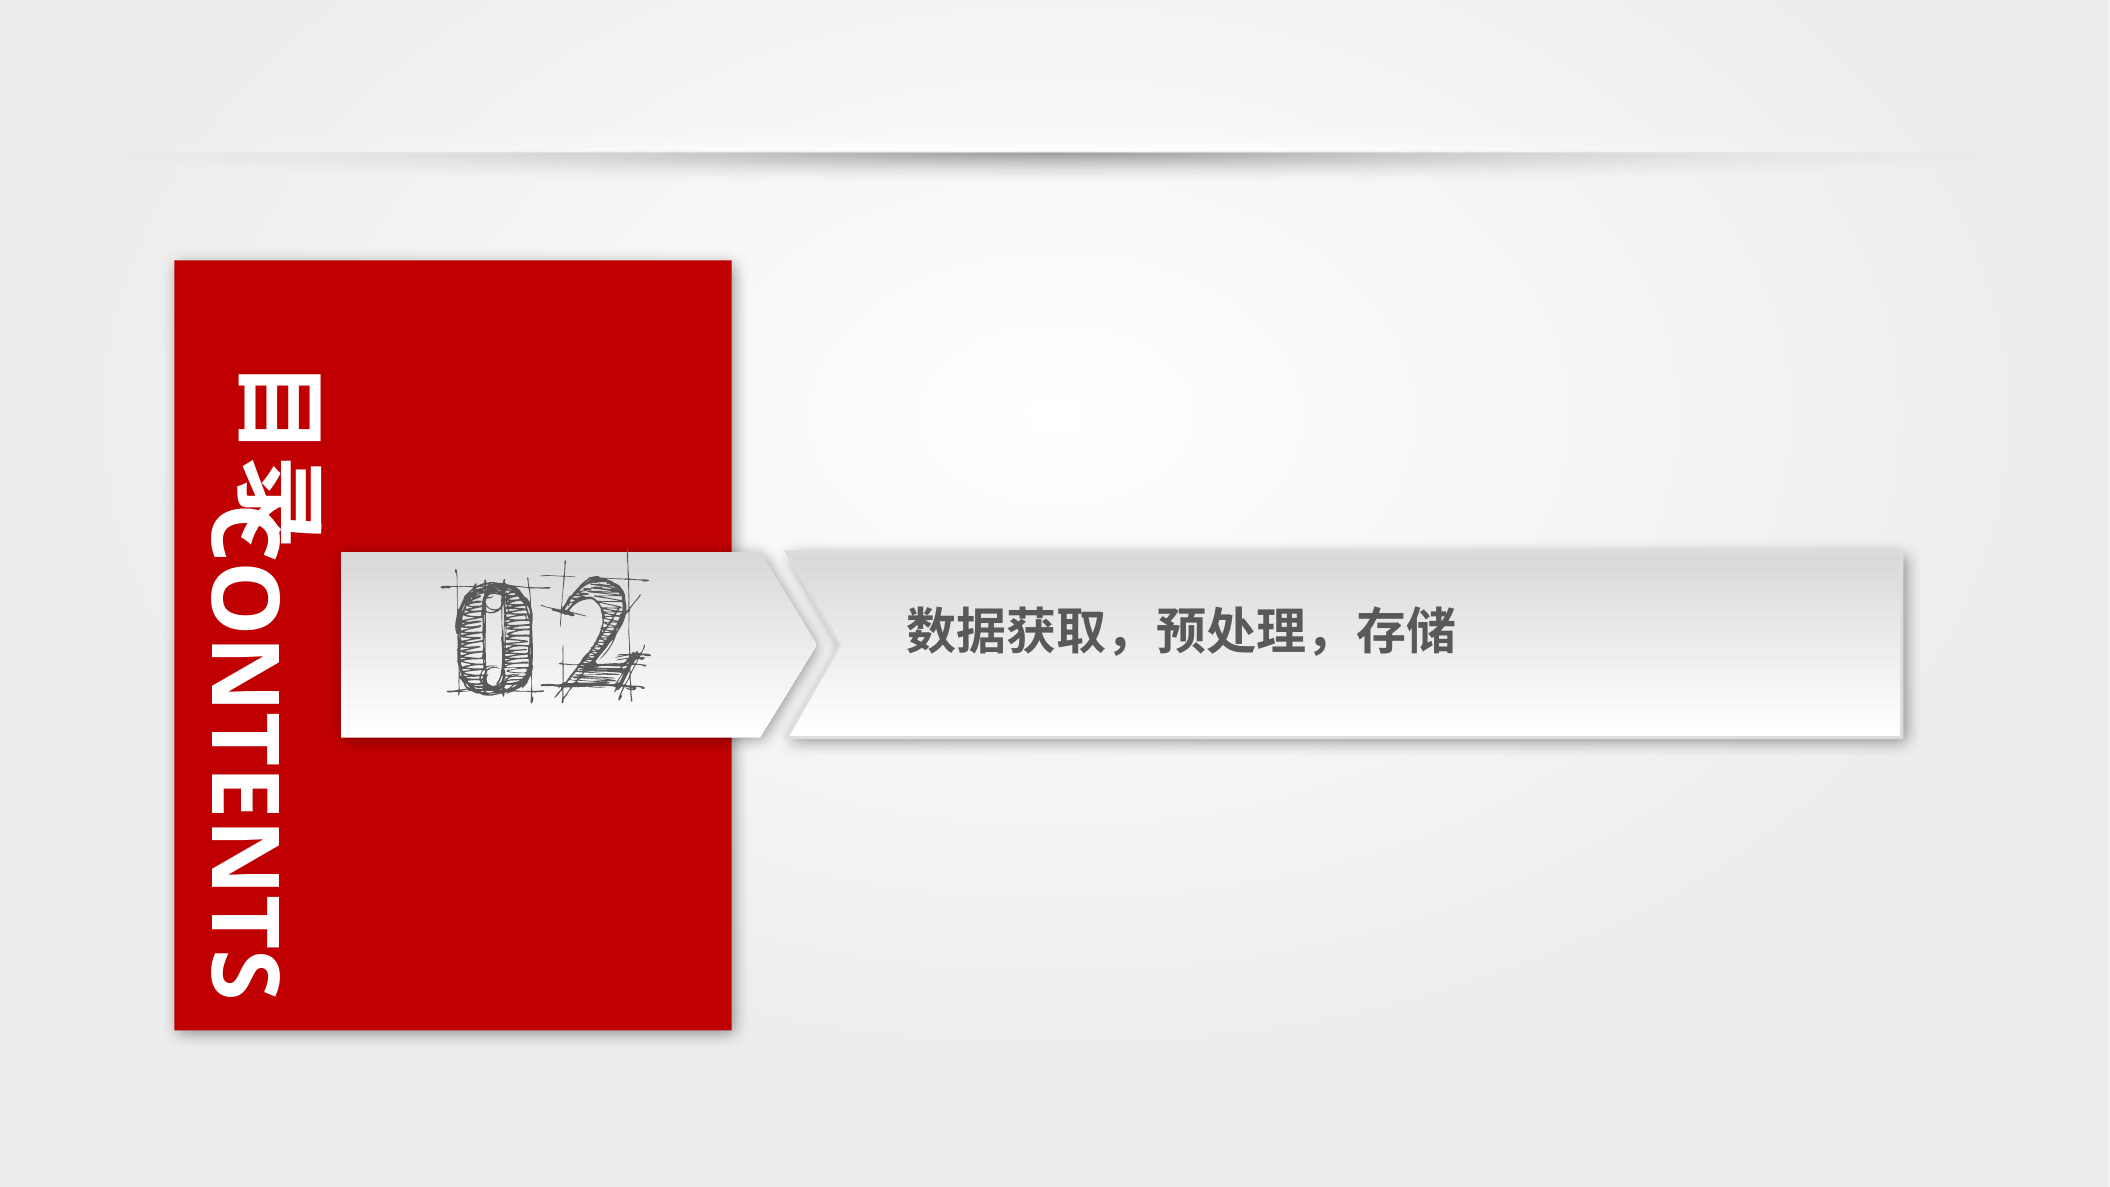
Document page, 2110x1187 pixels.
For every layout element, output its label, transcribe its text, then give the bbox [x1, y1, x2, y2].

text_box [784, 551, 1903, 739]
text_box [440, 547, 651, 704]
picture [0, 0, 2110, 1187]
text_box [173, 259, 733, 1031]
text_box 数据获取，预处理，存储 [891, 591, 1693, 667]
text_box 目录 [203, 346, 348, 552]
text_box CONTENTS [186, 489, 314, 1017]
text_box [340, 551, 818, 739]
